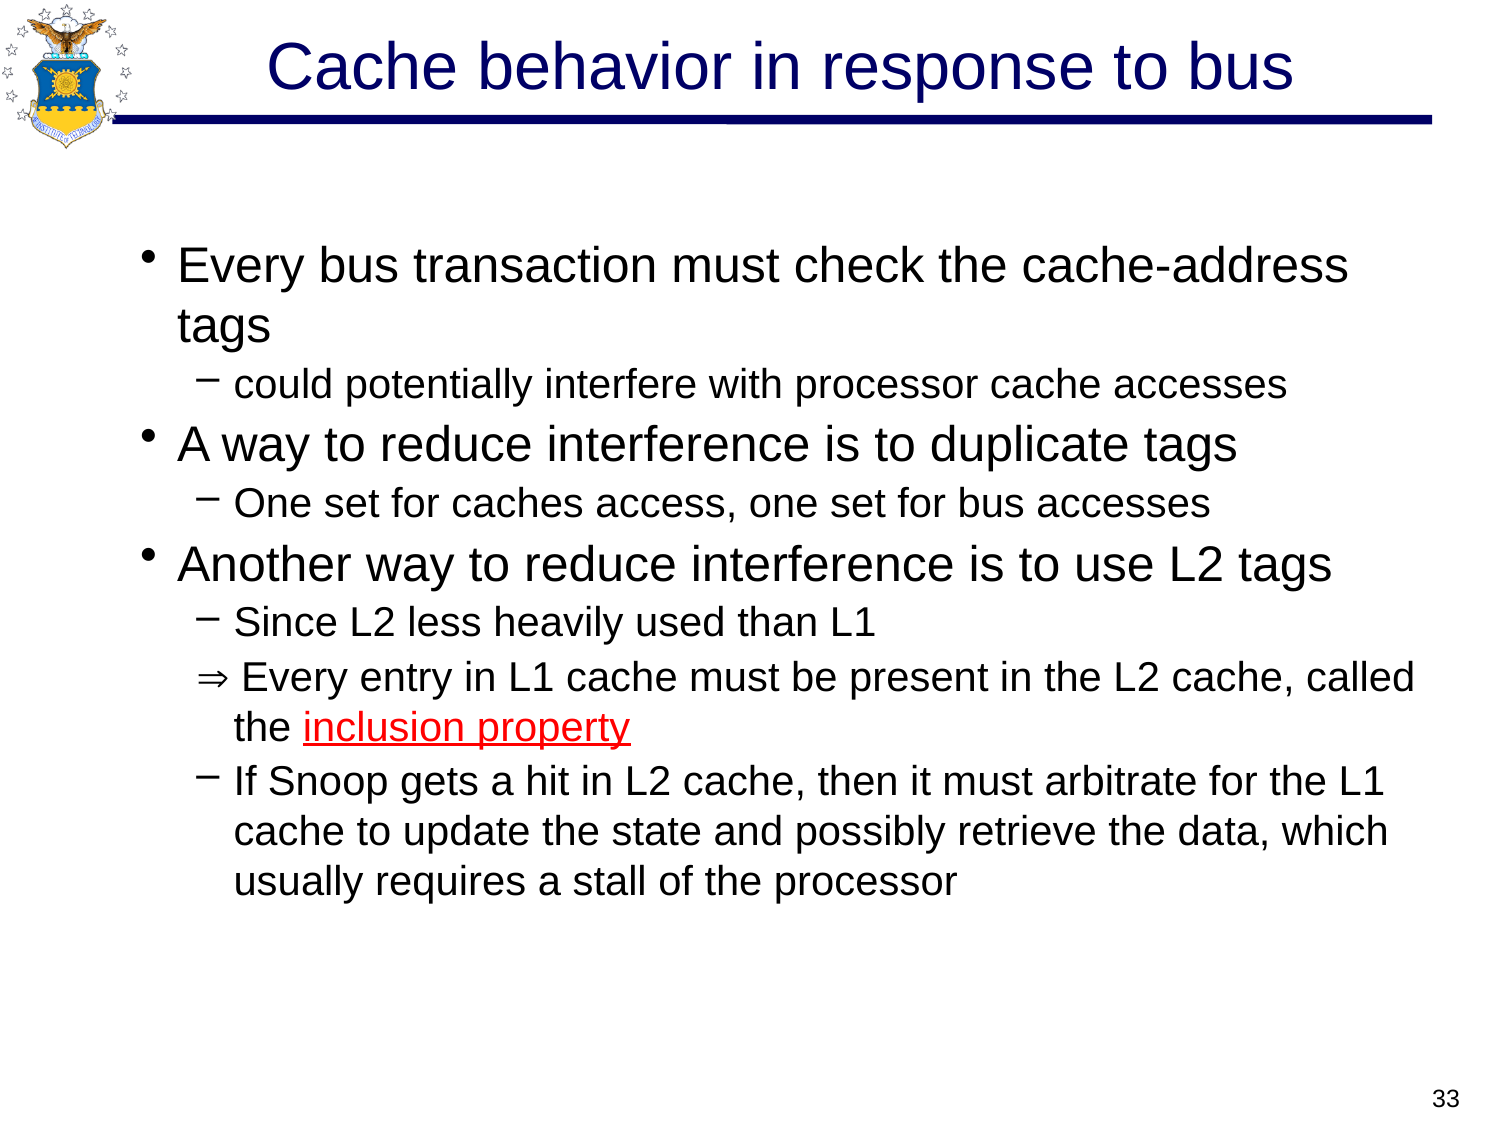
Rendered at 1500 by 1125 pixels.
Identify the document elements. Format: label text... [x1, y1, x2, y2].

list Every bus transaction must check the cache-address tags could potentially interfere with processor cache accesses A way to reduce interference is to duplicate tags One set for caches access, one set for bus accesses Another way to reduce interference is to use L2 tags Since L2 less heavily used than L1  Every entry in L1 cache must be present in the L2 cache, called the inclusion property If Snoop gets a hit in L2 cache, then it must arbitrate for the L1 cache to update the state and possibly retrieve the data, which usually requires a stall of the processor [125, 224, 1450, 988]
picture [0, 2, 133, 150]
slide_number 33 [1124, 1074, 1476, 1113]
title Cache behavior in response to bus [137, 12, 1425, 113]
